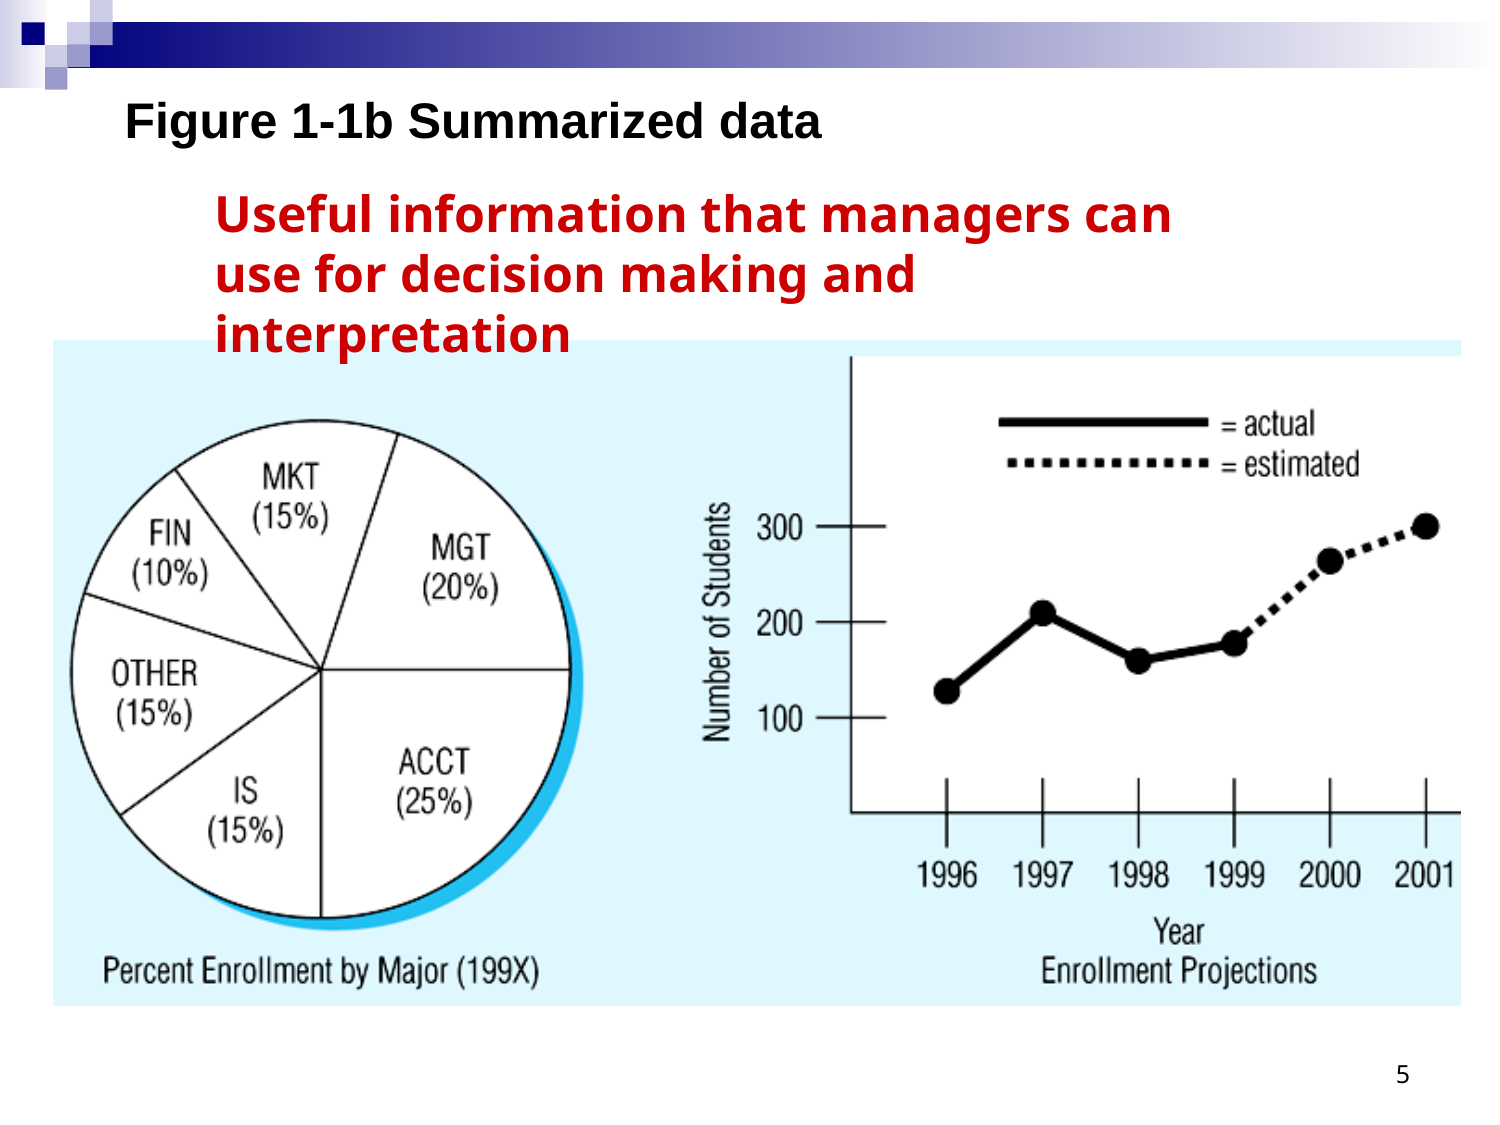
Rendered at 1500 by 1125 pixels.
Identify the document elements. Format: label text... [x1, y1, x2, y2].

text_box Useful information that managers can use for decision making and interpretation [200, 174, 1275, 335]
picture [49, 337, 1500, 1013]
slide_number 5 [1074, 1024, 1426, 1101]
text_box Figure 1-1b Summarized data [109, 81, 838, 157]
